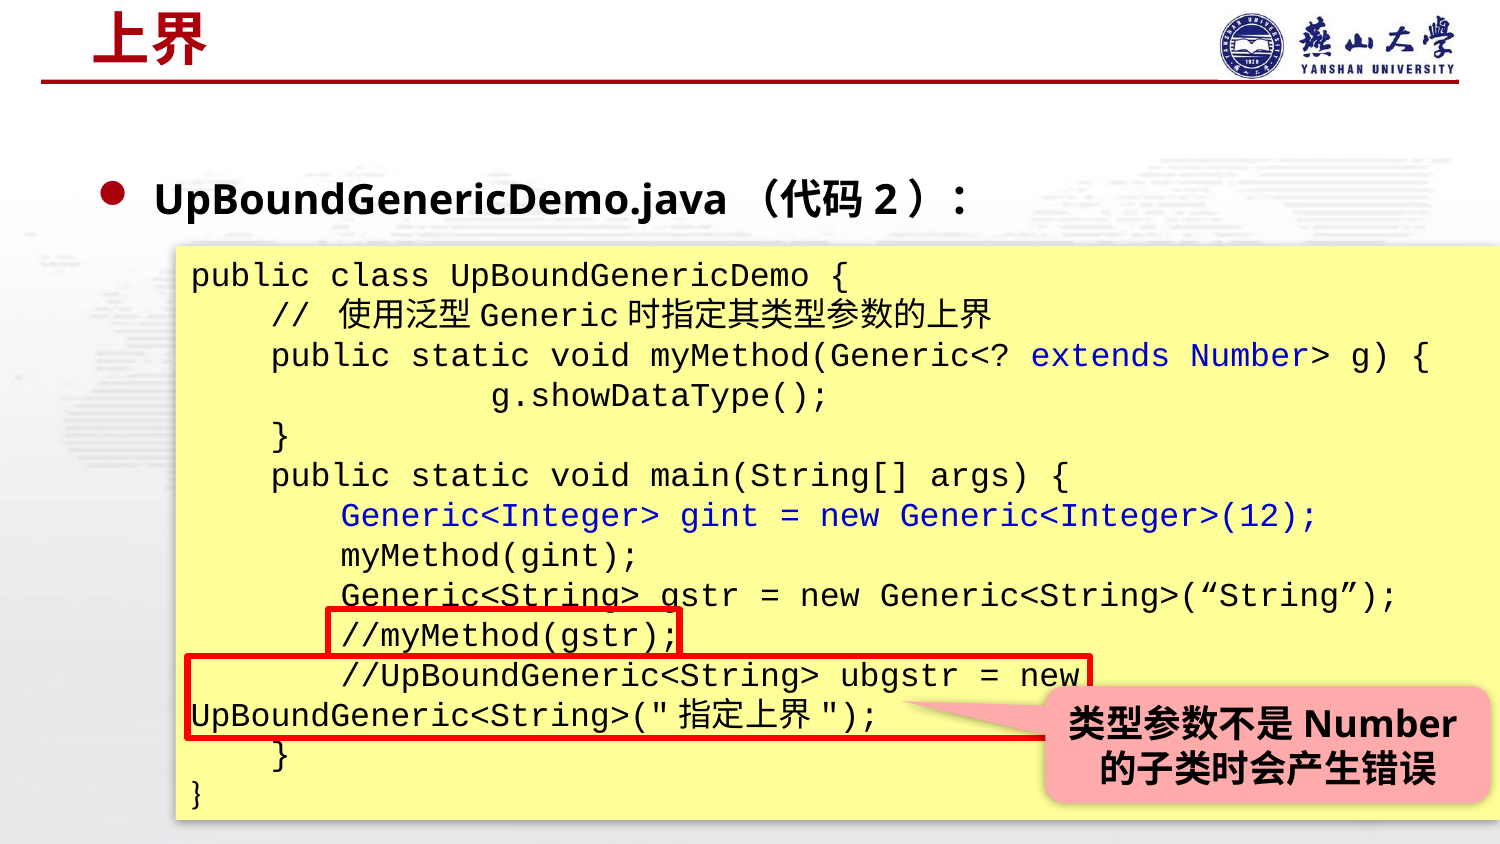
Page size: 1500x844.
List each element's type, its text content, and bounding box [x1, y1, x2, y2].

text_box [184, 653, 1093, 741]
picture [0, 1, 1500, 844]
text_box 类型参数不是Number的子类时会产生错误 [901, 685, 1491, 804]
text_box public class UpBoundGenericDemo { // 使用泛型Generic时指定其类型参数的上界 public static void myMethod(Generic<? extends Number> g) { g.showDataType(); } public static void main(String[] args) { Generic<Integer> gint = new Generic<Integer>(12); myMethod(gint); Generic<String> gstr = new Generic<String>(“String”); //myMethod(gstr); //UpBoundGeneric<String> ubgstr = new UpBoundGeneric<String>("指定上界"); } } [175, 246, 1500, 820]
text_box [325, 606, 683, 653]
title 上界 [76, 2, 873, 71]
list UpBoundGenericDemo.java（代码2）： [81, 140, 1429, 528]
